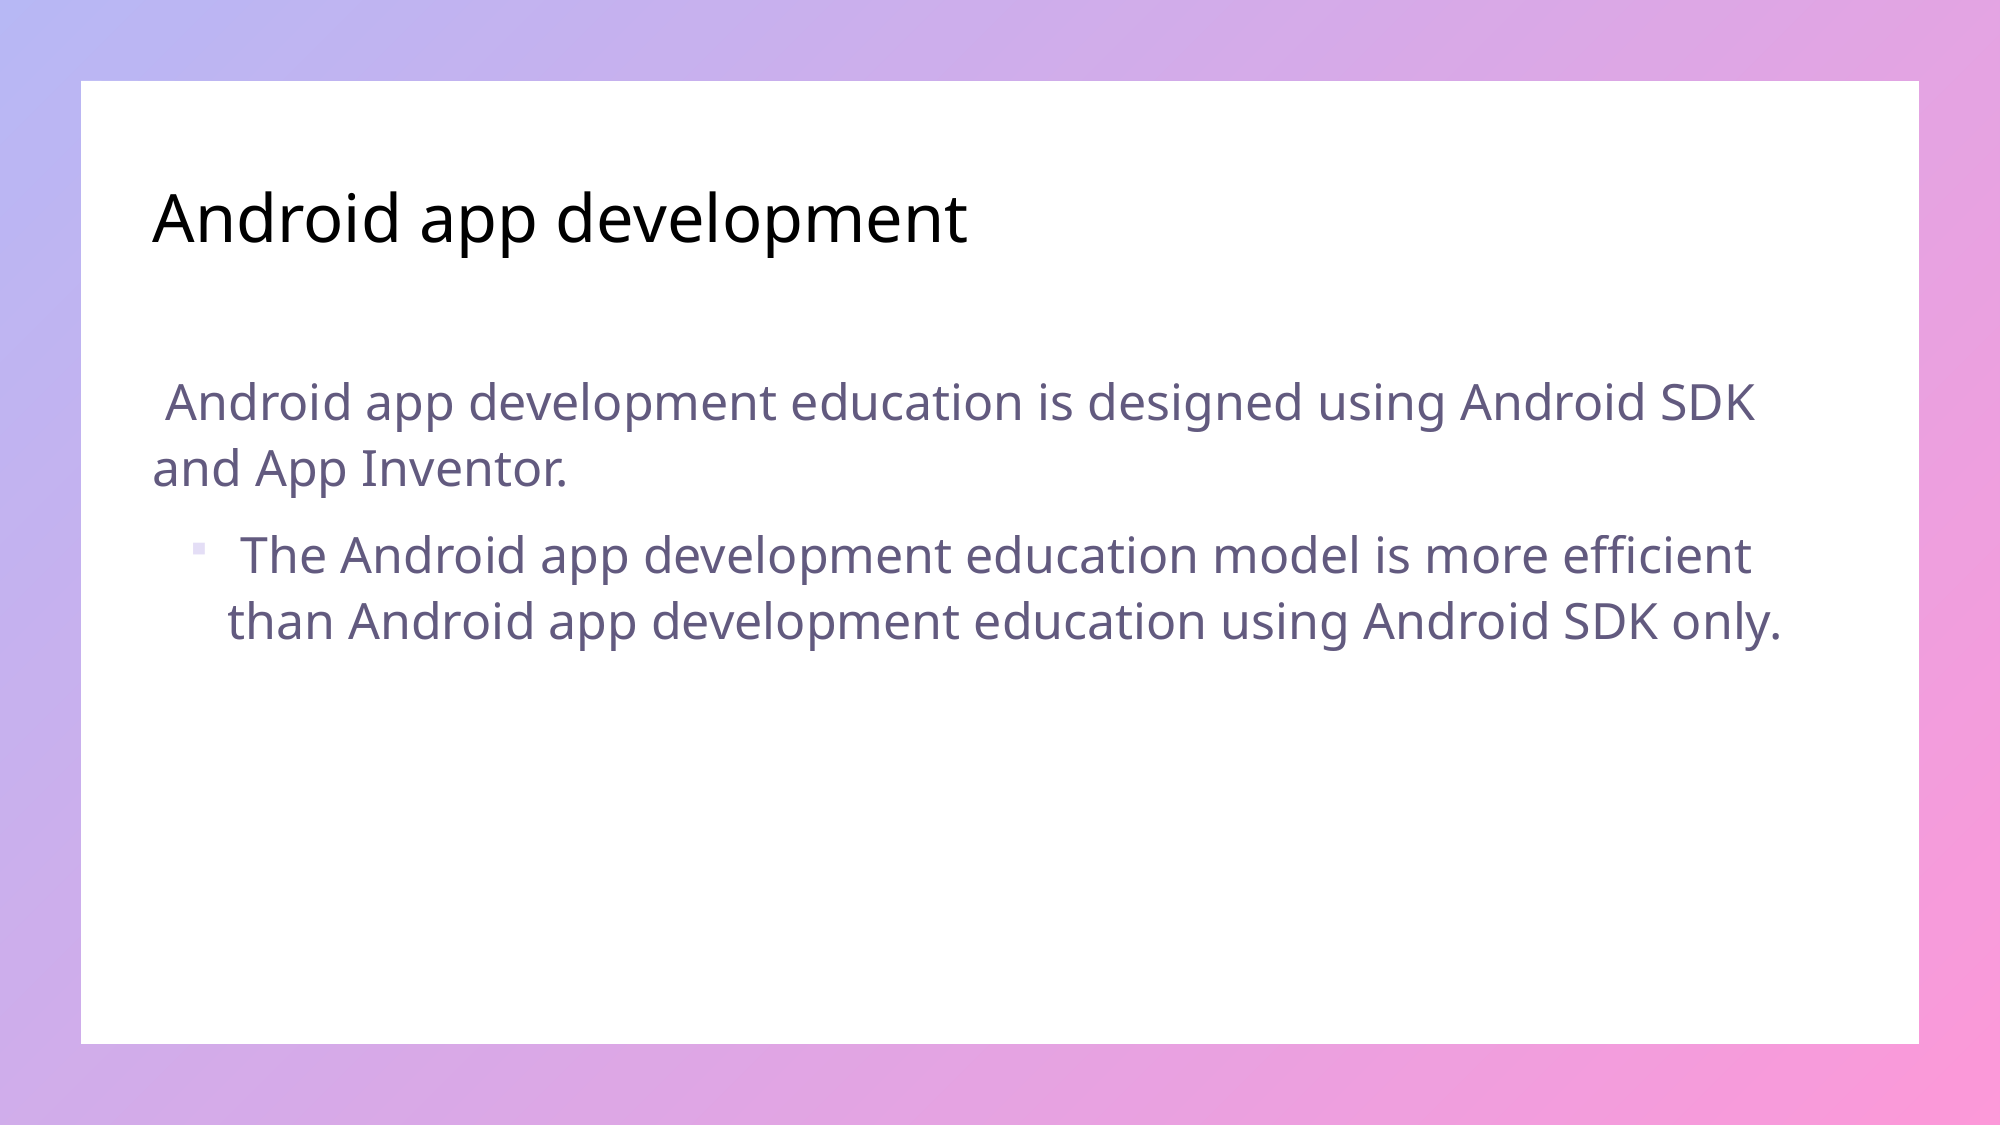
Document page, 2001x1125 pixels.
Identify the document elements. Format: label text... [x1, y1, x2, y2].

list Android app development education is designed using Android SDK and App Inventor. The Android app development education model is more efficient than Android app development education using Android SDK only. [137, 357, 1863, 1014]
title Android app development [137, 111, 1863, 330]
